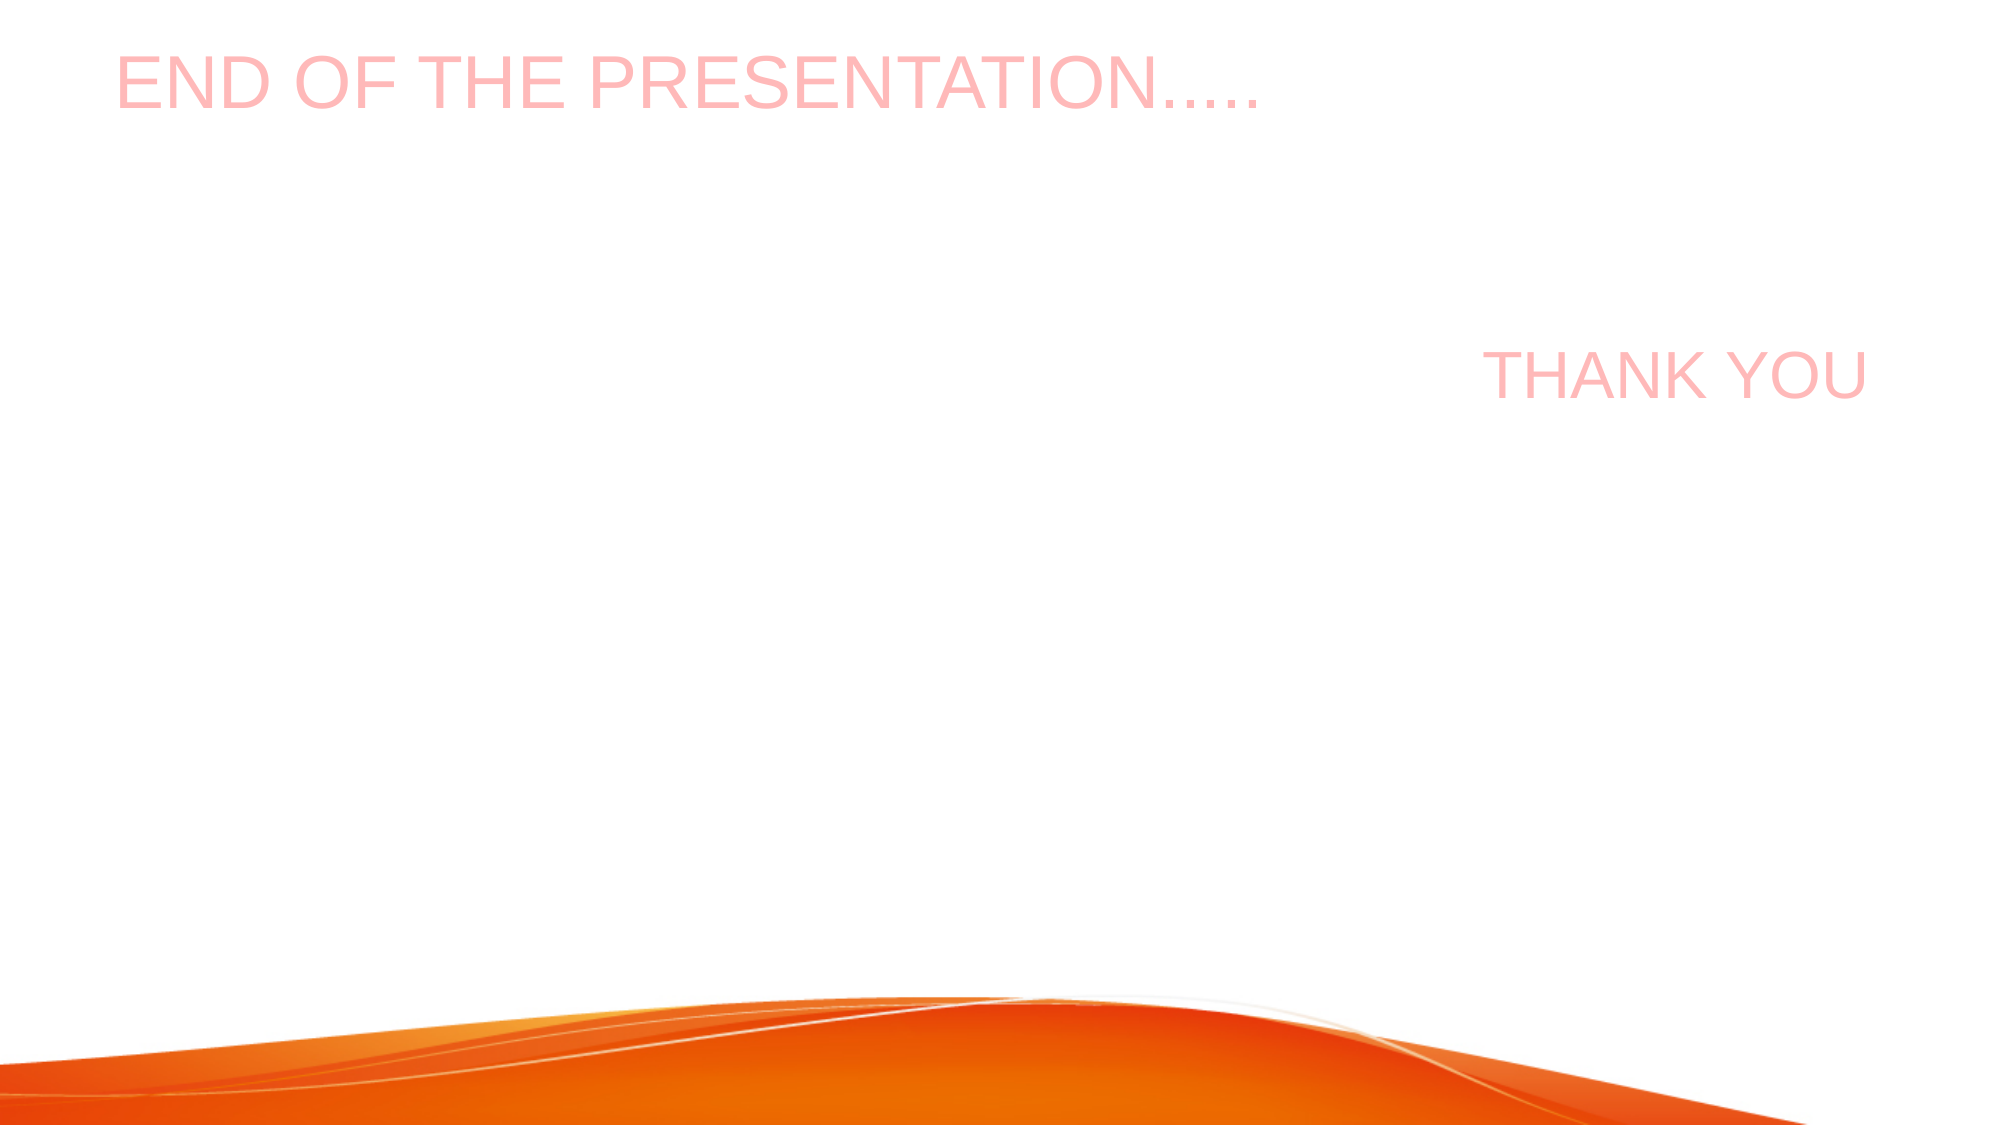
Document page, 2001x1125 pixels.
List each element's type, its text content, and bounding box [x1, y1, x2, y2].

title END OF THE PRESENTATION..... [99, 30, 1901, 127]
list THANK YOU [84, 324, 1886, 801]
picture [0, 0, 2000, 1125]
